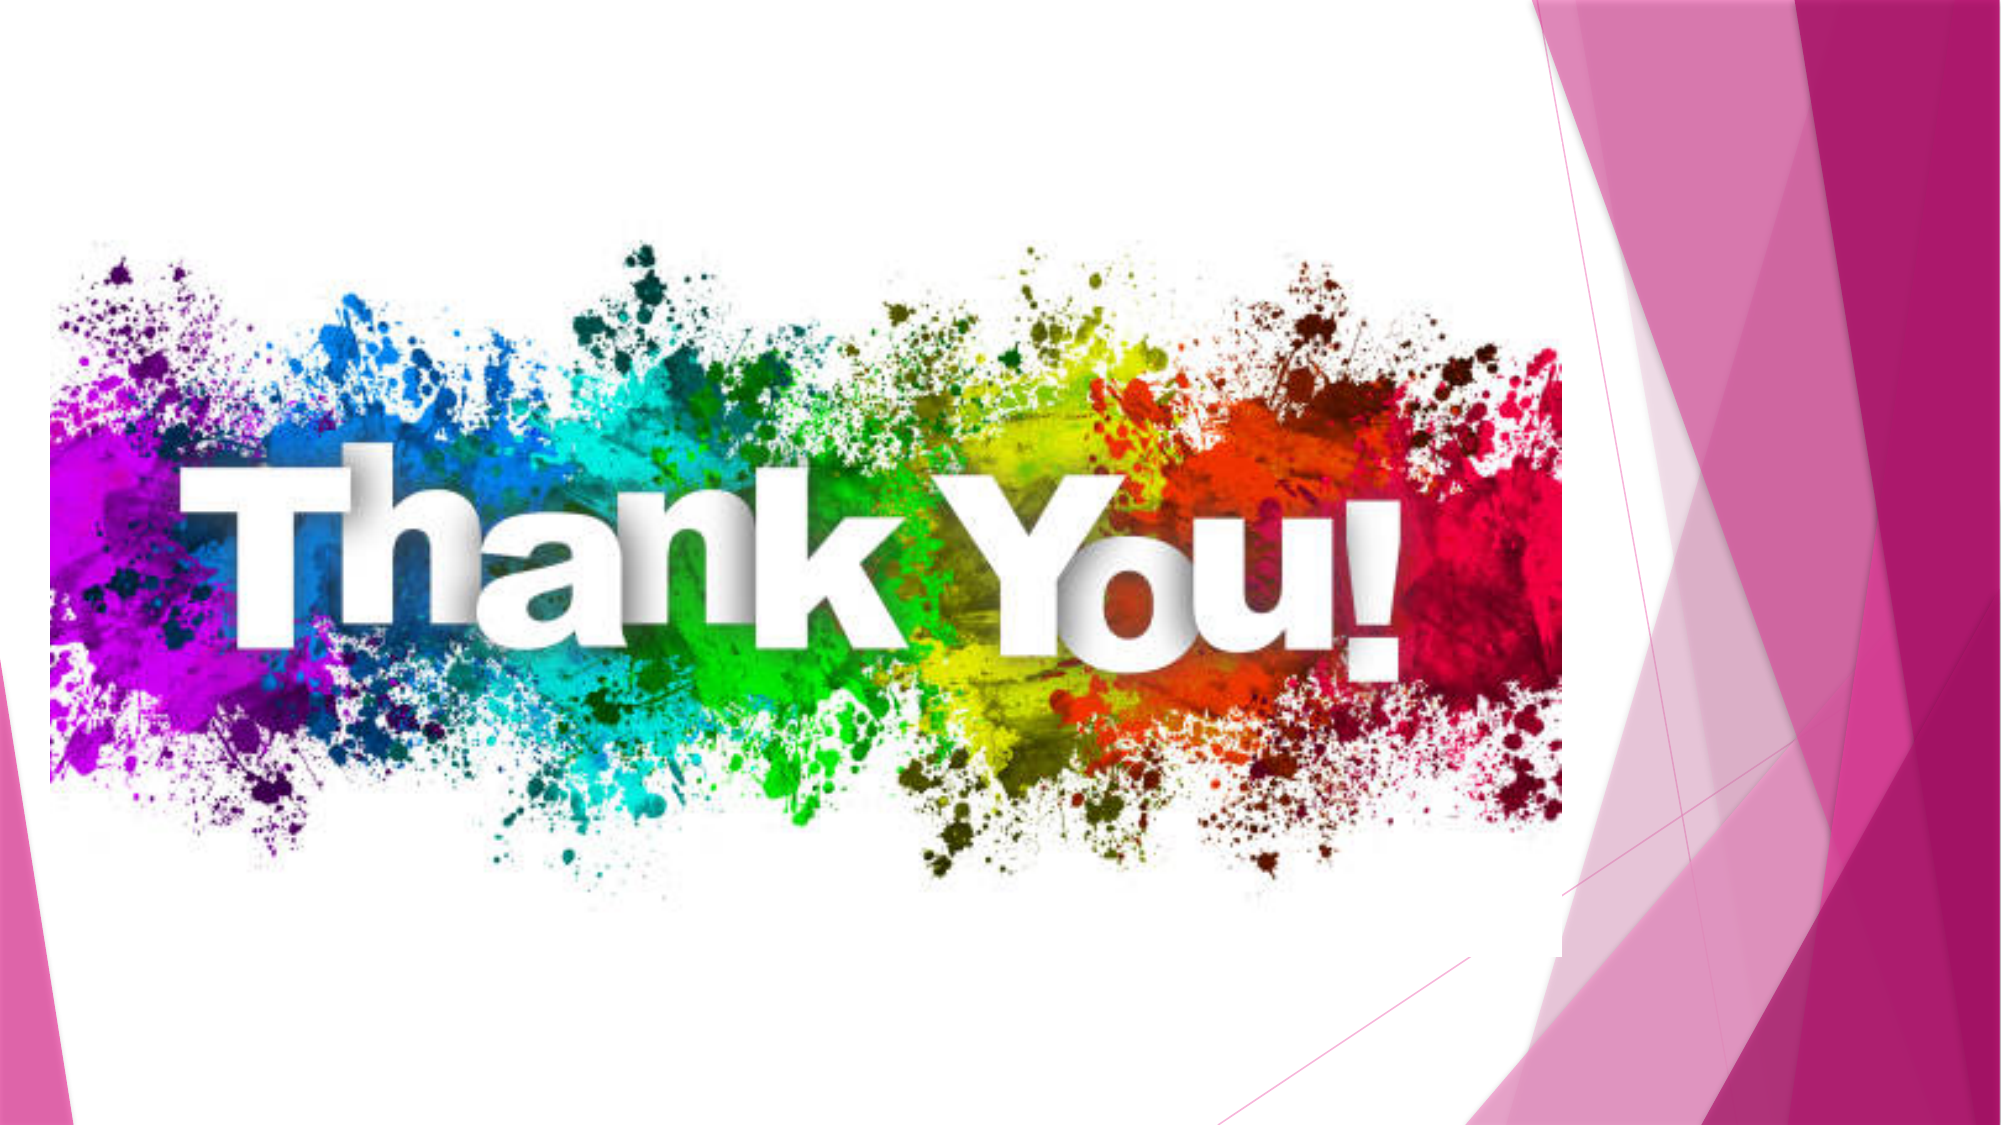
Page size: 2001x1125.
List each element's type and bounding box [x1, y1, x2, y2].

picture [50, 141, 1562, 957]
